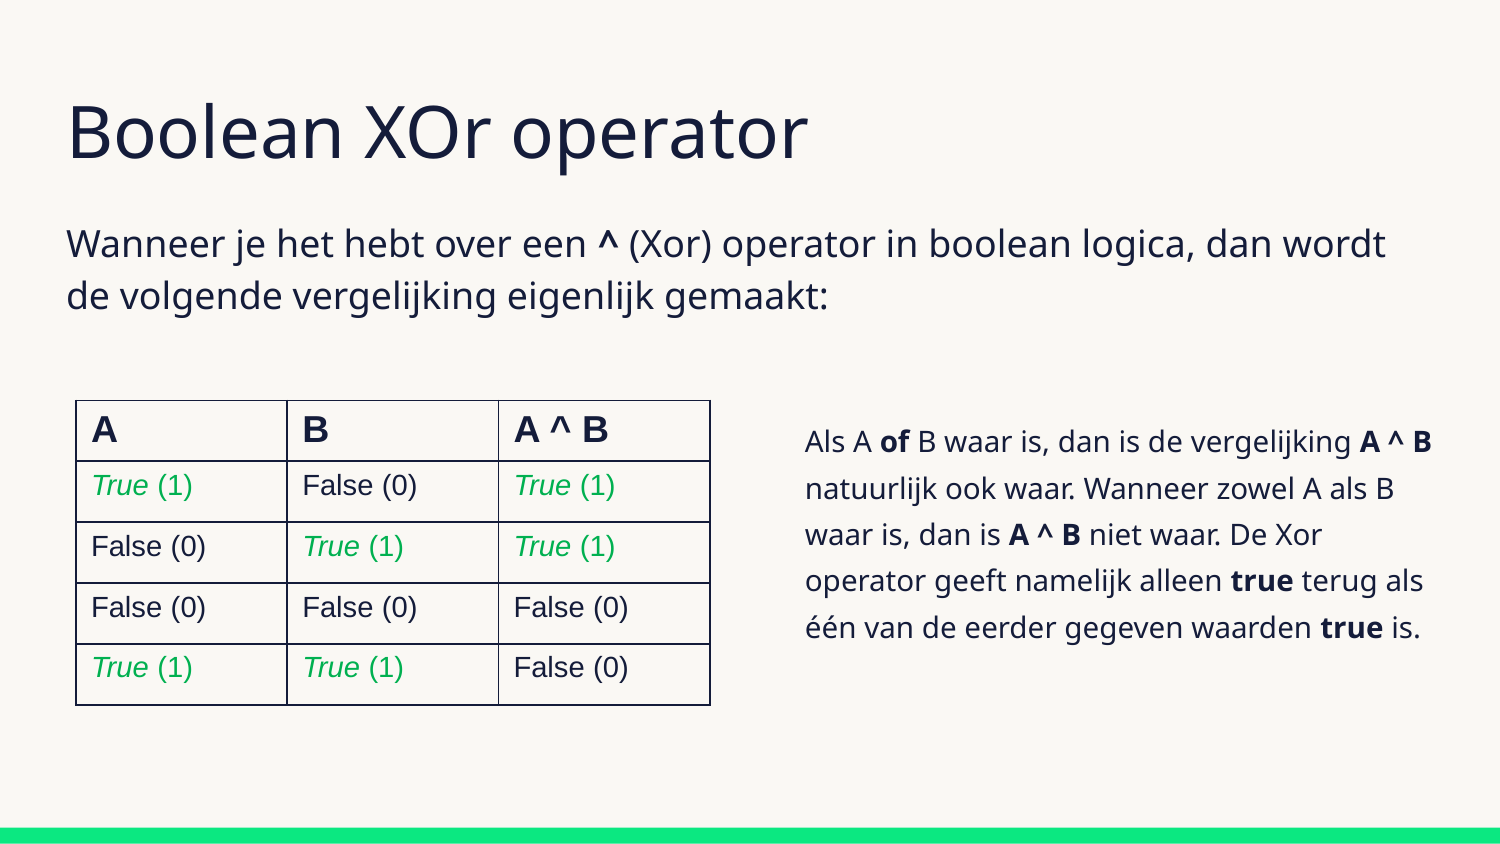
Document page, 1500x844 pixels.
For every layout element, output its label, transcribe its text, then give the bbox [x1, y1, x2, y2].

table_cell True (1) [499, 523, 709, 582]
table_header A ^ B [499, 401, 709, 460]
table_cell False (0) [77, 523, 286, 582]
table_header B [288, 401, 498, 460]
title Boolean XOr operator [51, 51, 1449, 189]
table_cell True (1) [288, 523, 498, 582]
table_cell False (0) [77, 584, 286, 643]
table_cell True (1) [499, 462, 709, 521]
table_cell False (0) [288, 584, 498, 643]
table_cell True (1) [288, 645, 498, 704]
table_header A [77, 401, 286, 460]
list Wanneer je het hebt over een ^ (Xor) operator in boolean logica, dan wordt de volgende vergelijking eigenlijk gemaakt: [51, 198, 1449, 335]
table_cell False (0) [499, 584, 709, 643]
text_box Als A of B waar is, dan is de vergelijking A ^ B natuurlijk ook waar. Wanneer zowel A als B waar is, dan is A ^ B niet waar. De Xor operator geeft namelijk alleen true terug als één van de eerder gegeven waarden true is. [789, 400, 1449, 705]
table_cell False (0) [288, 462, 498, 521]
table_cell True (1) [77, 645, 286, 704]
table_cell True (1) [77, 462, 286, 521]
table_cell False (0) [499, 645, 709, 704]
